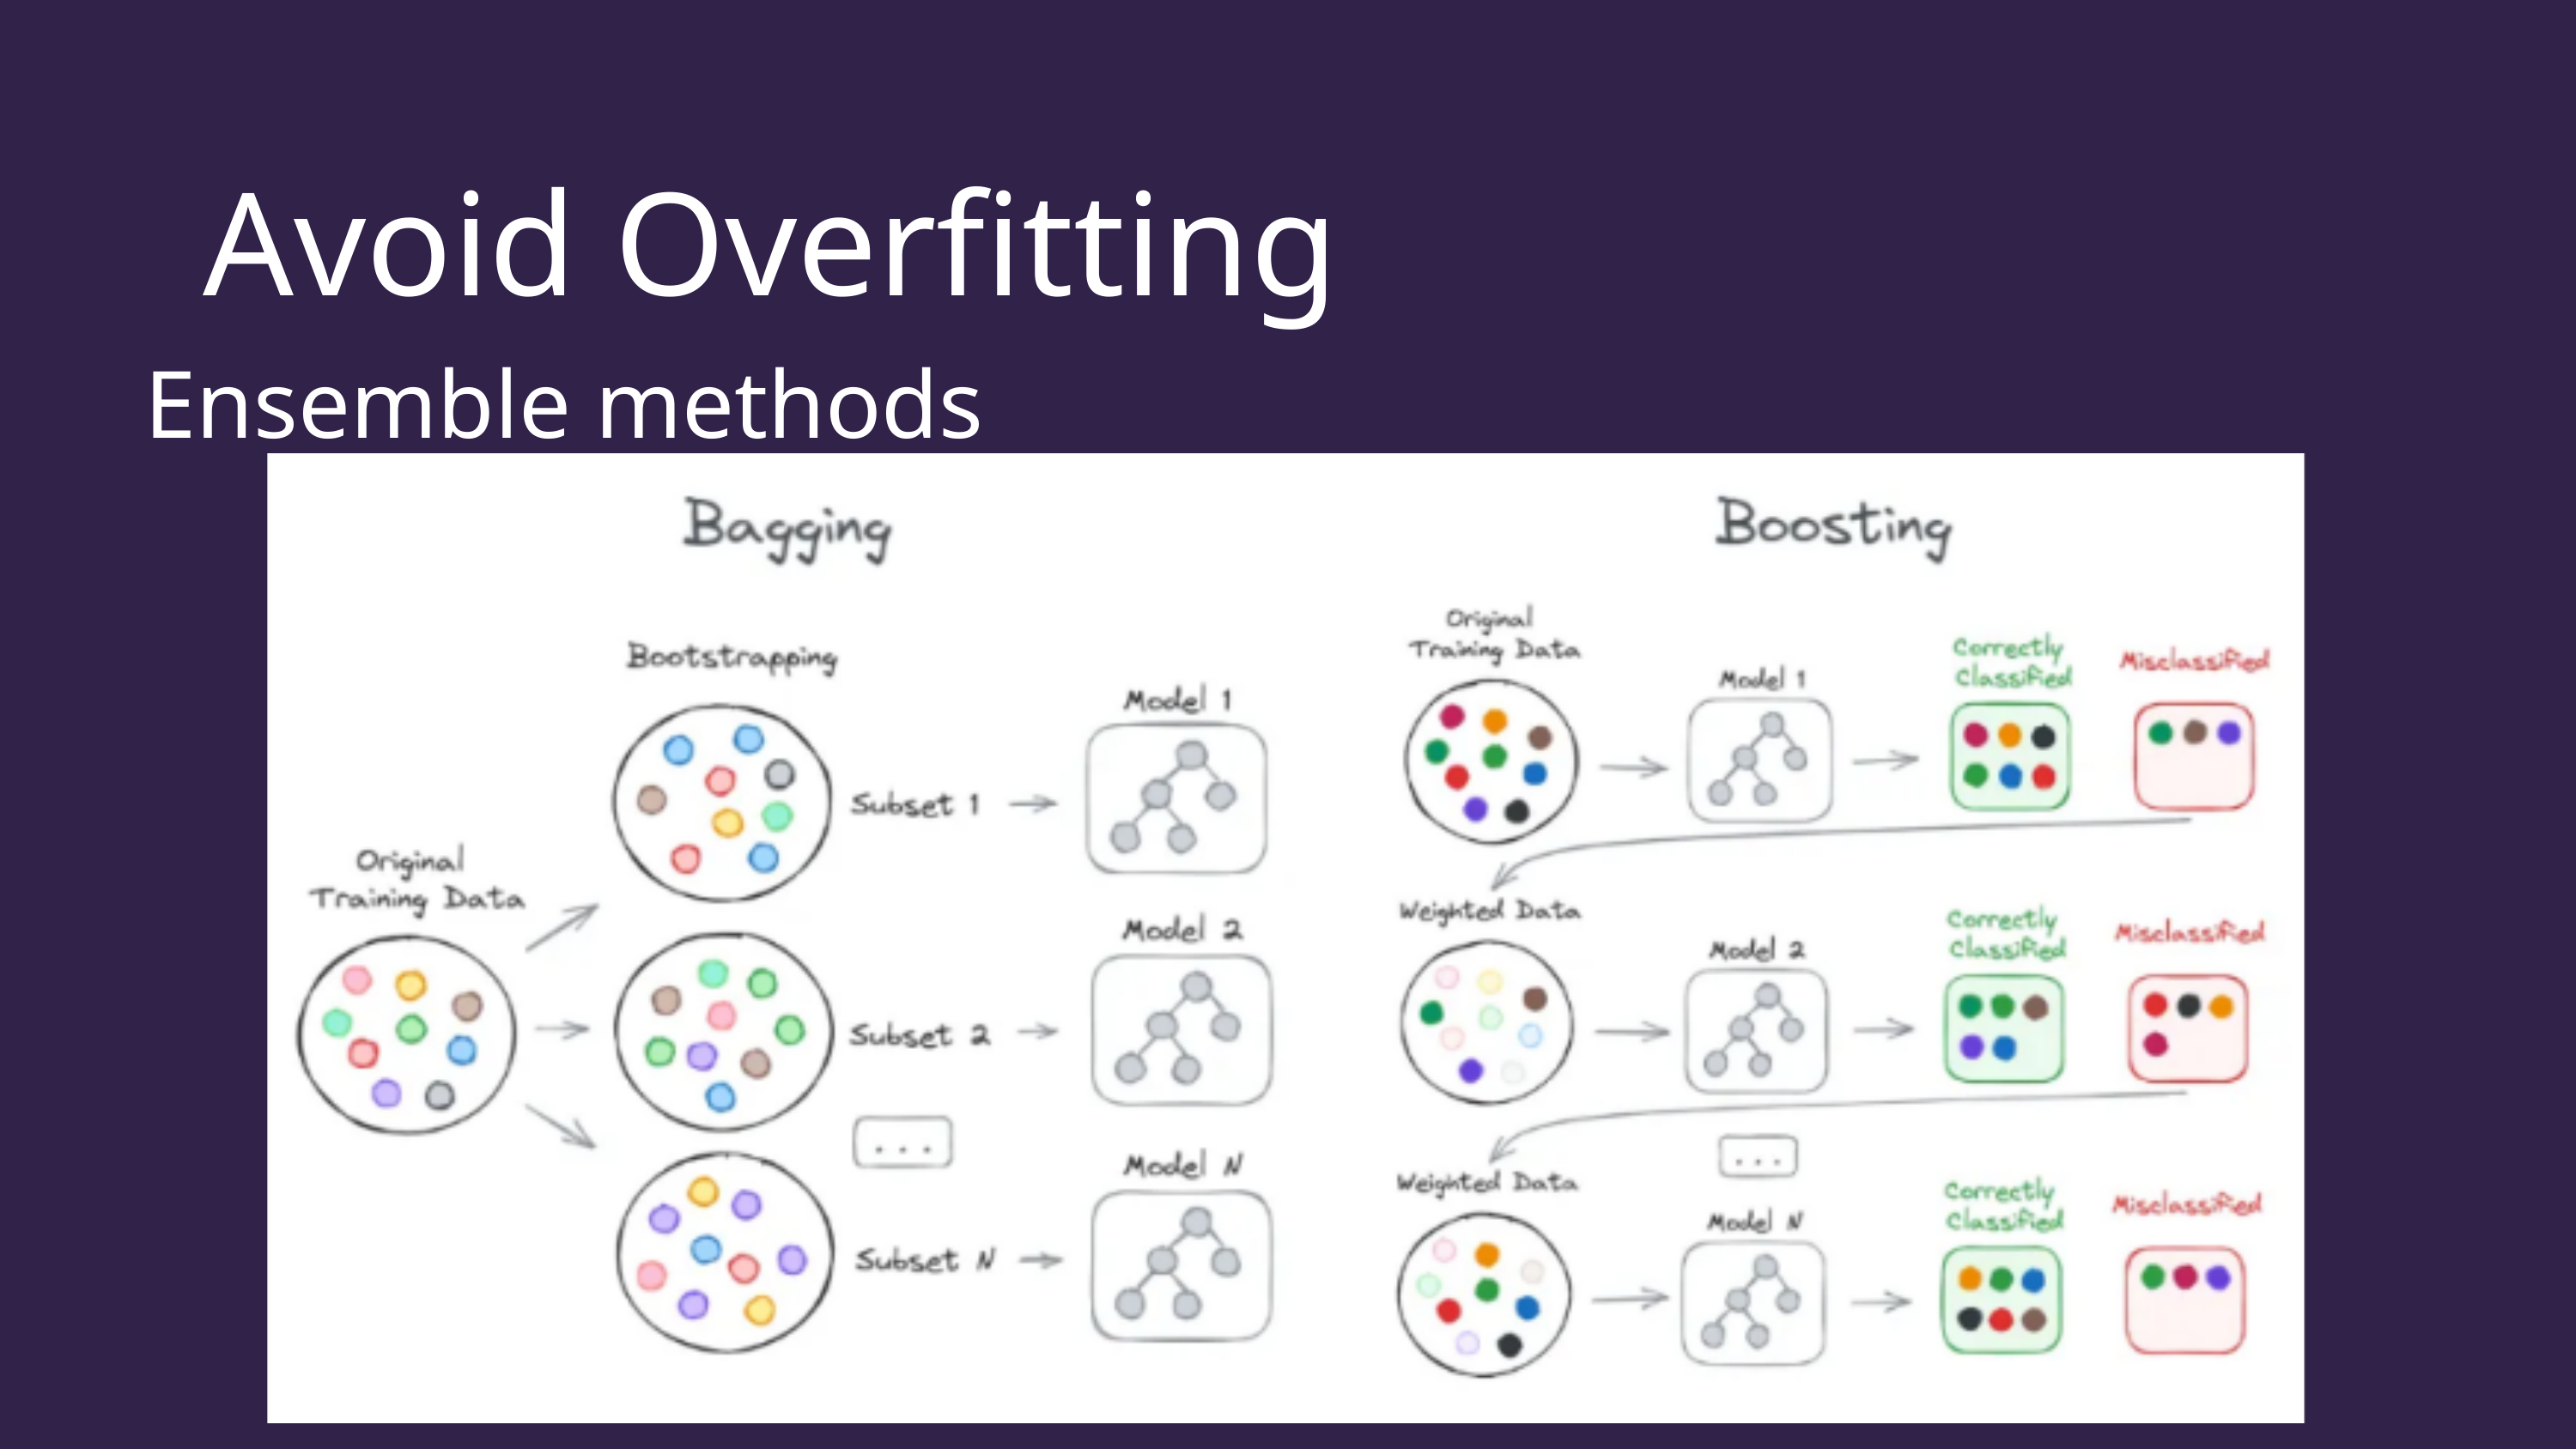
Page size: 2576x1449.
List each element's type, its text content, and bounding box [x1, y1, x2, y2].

text_box Ensemble methods [144, 325, 1595, 457]
text_box Avoid Overfitting [144, 124, 1397, 324]
text_box [267, 453, 2309, 1423]
